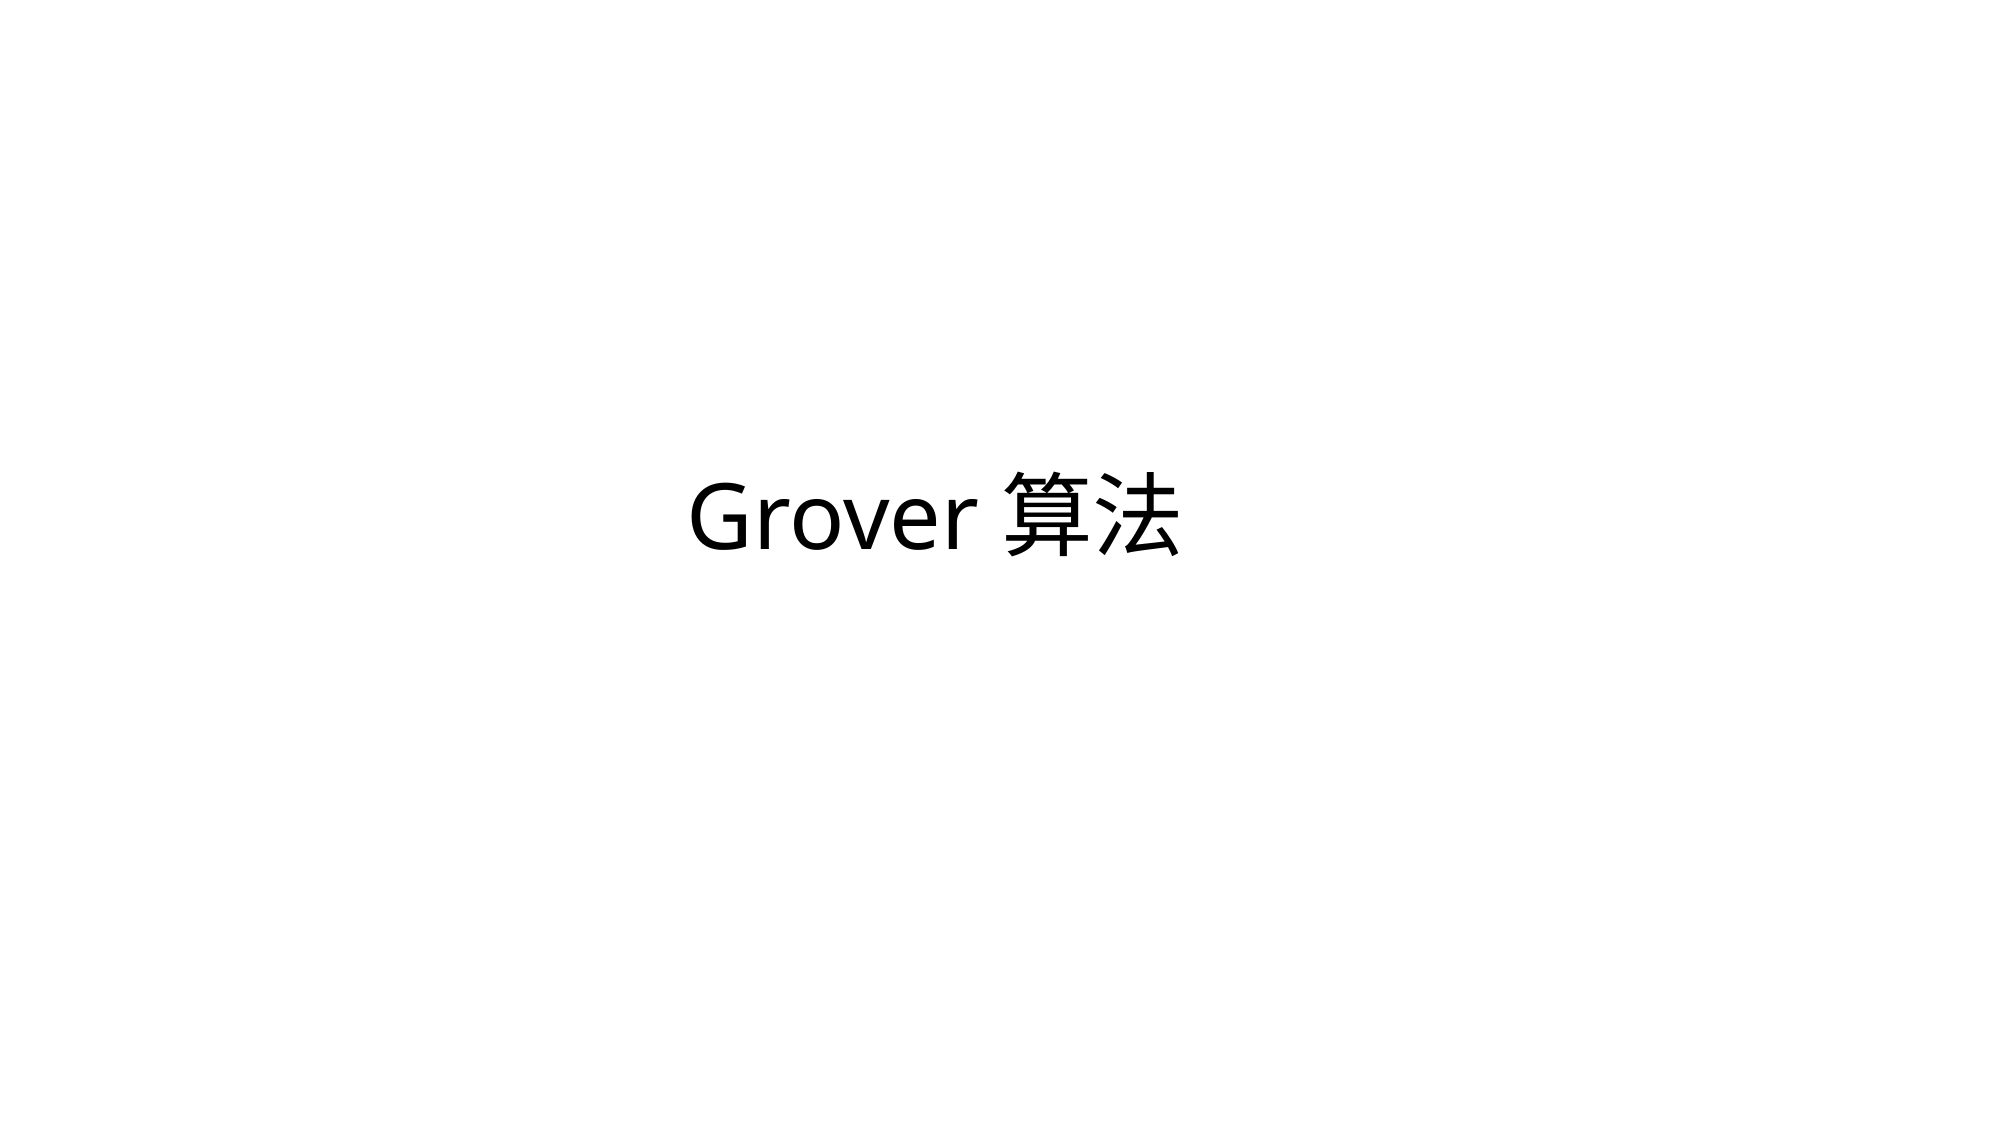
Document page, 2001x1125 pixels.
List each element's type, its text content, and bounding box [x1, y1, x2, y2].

text_box Grover算法 [185, 462, 1686, 855]
